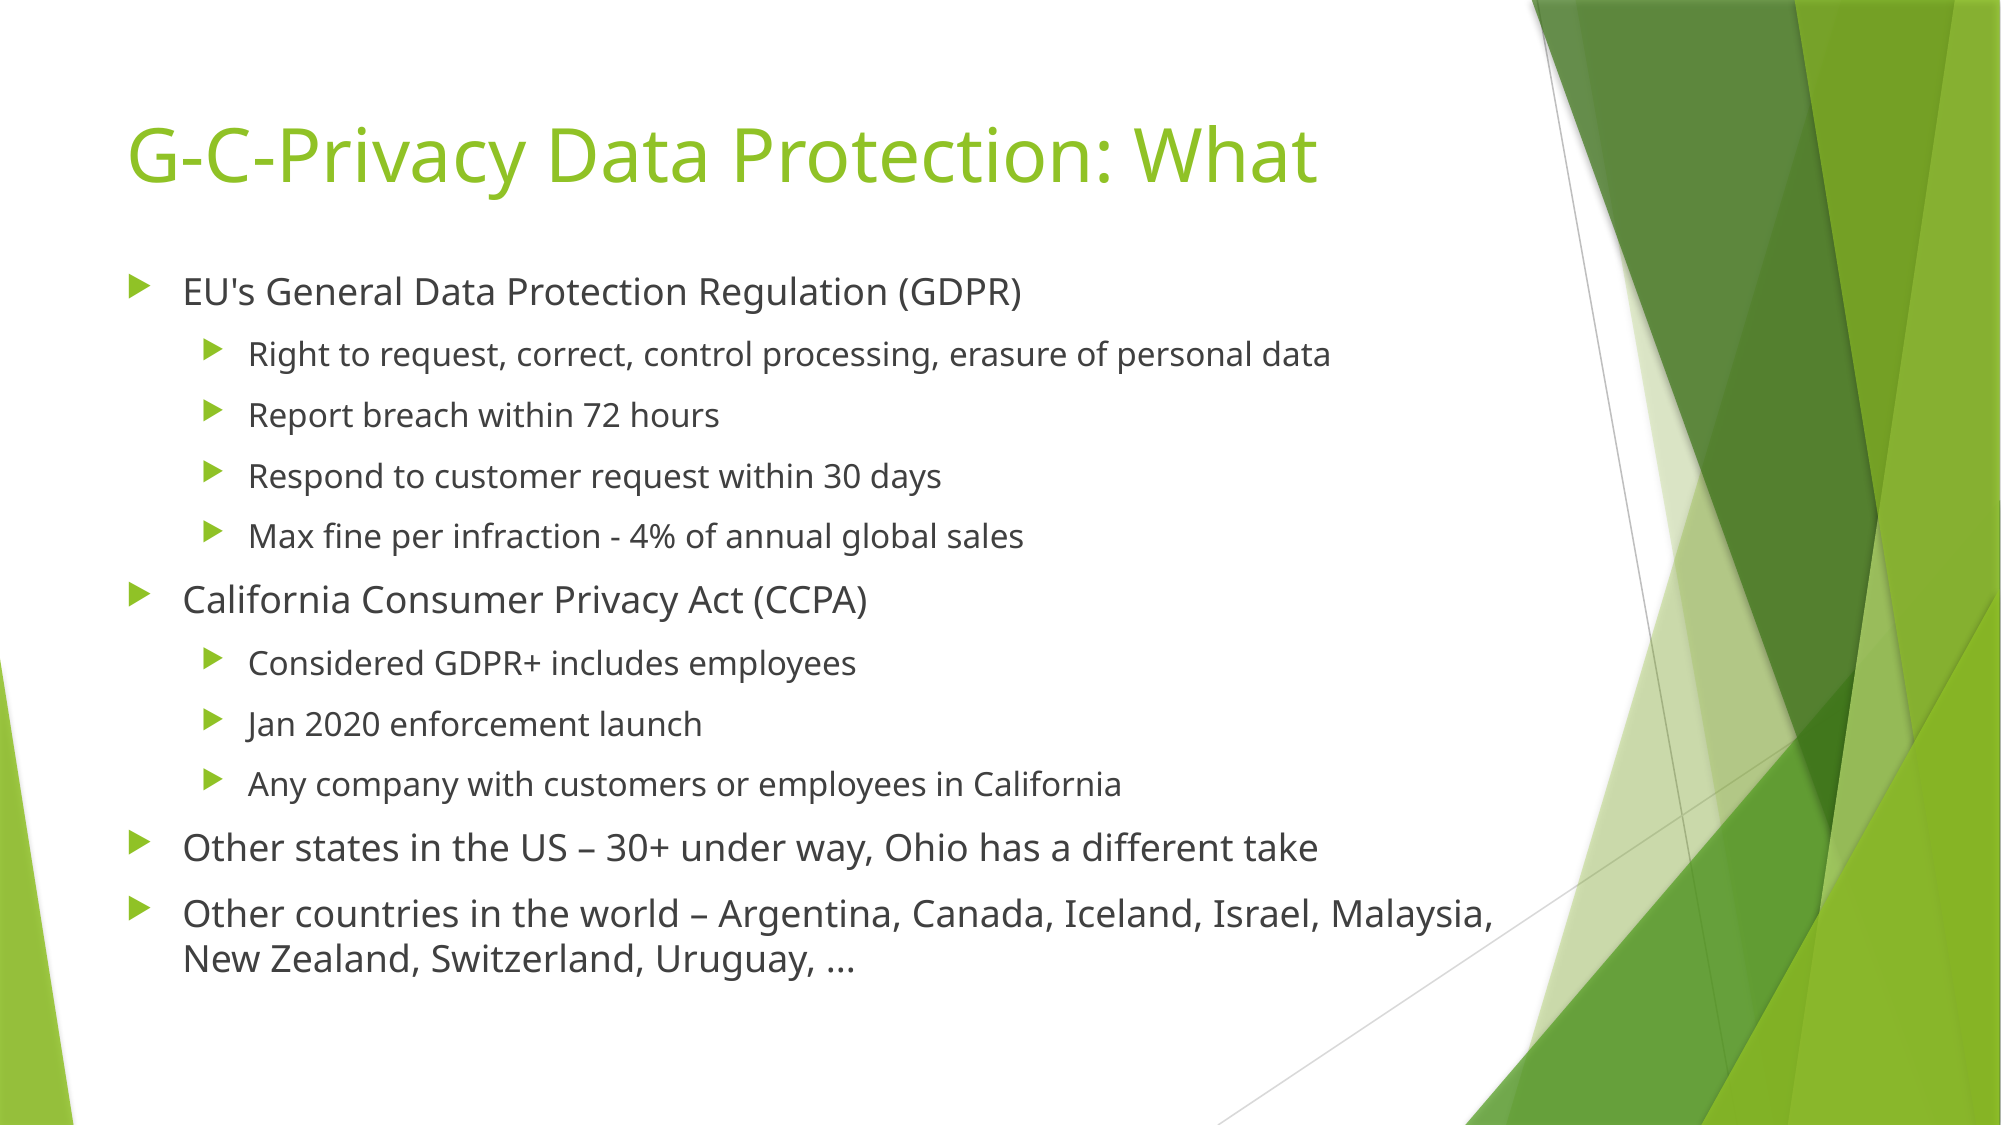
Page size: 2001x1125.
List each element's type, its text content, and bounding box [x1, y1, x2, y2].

list EU's General Data Protection Regulation (GDPR) Right to request, correct, control processing, erasure of personal data Report breach within 72 hours Respond to customer request within 30 days Max fine per infraction - 4% of annual global sales California Consumer Privacy Act (CCPA) Considered GDPR+ includes employees Jan 2020 enforcement launch Any company with customers or employees in California Other states in the US – 30+ under way, Ohio has a different take Other countries in the world – Argentina, Canada, Iceland, Israel, Malaysia, New Zealand, Switzerland, Uruguay, ... [111, 260, 1522, 1065]
title G-C-Privacy Data Protection: What [111, 99, 1522, 260]
